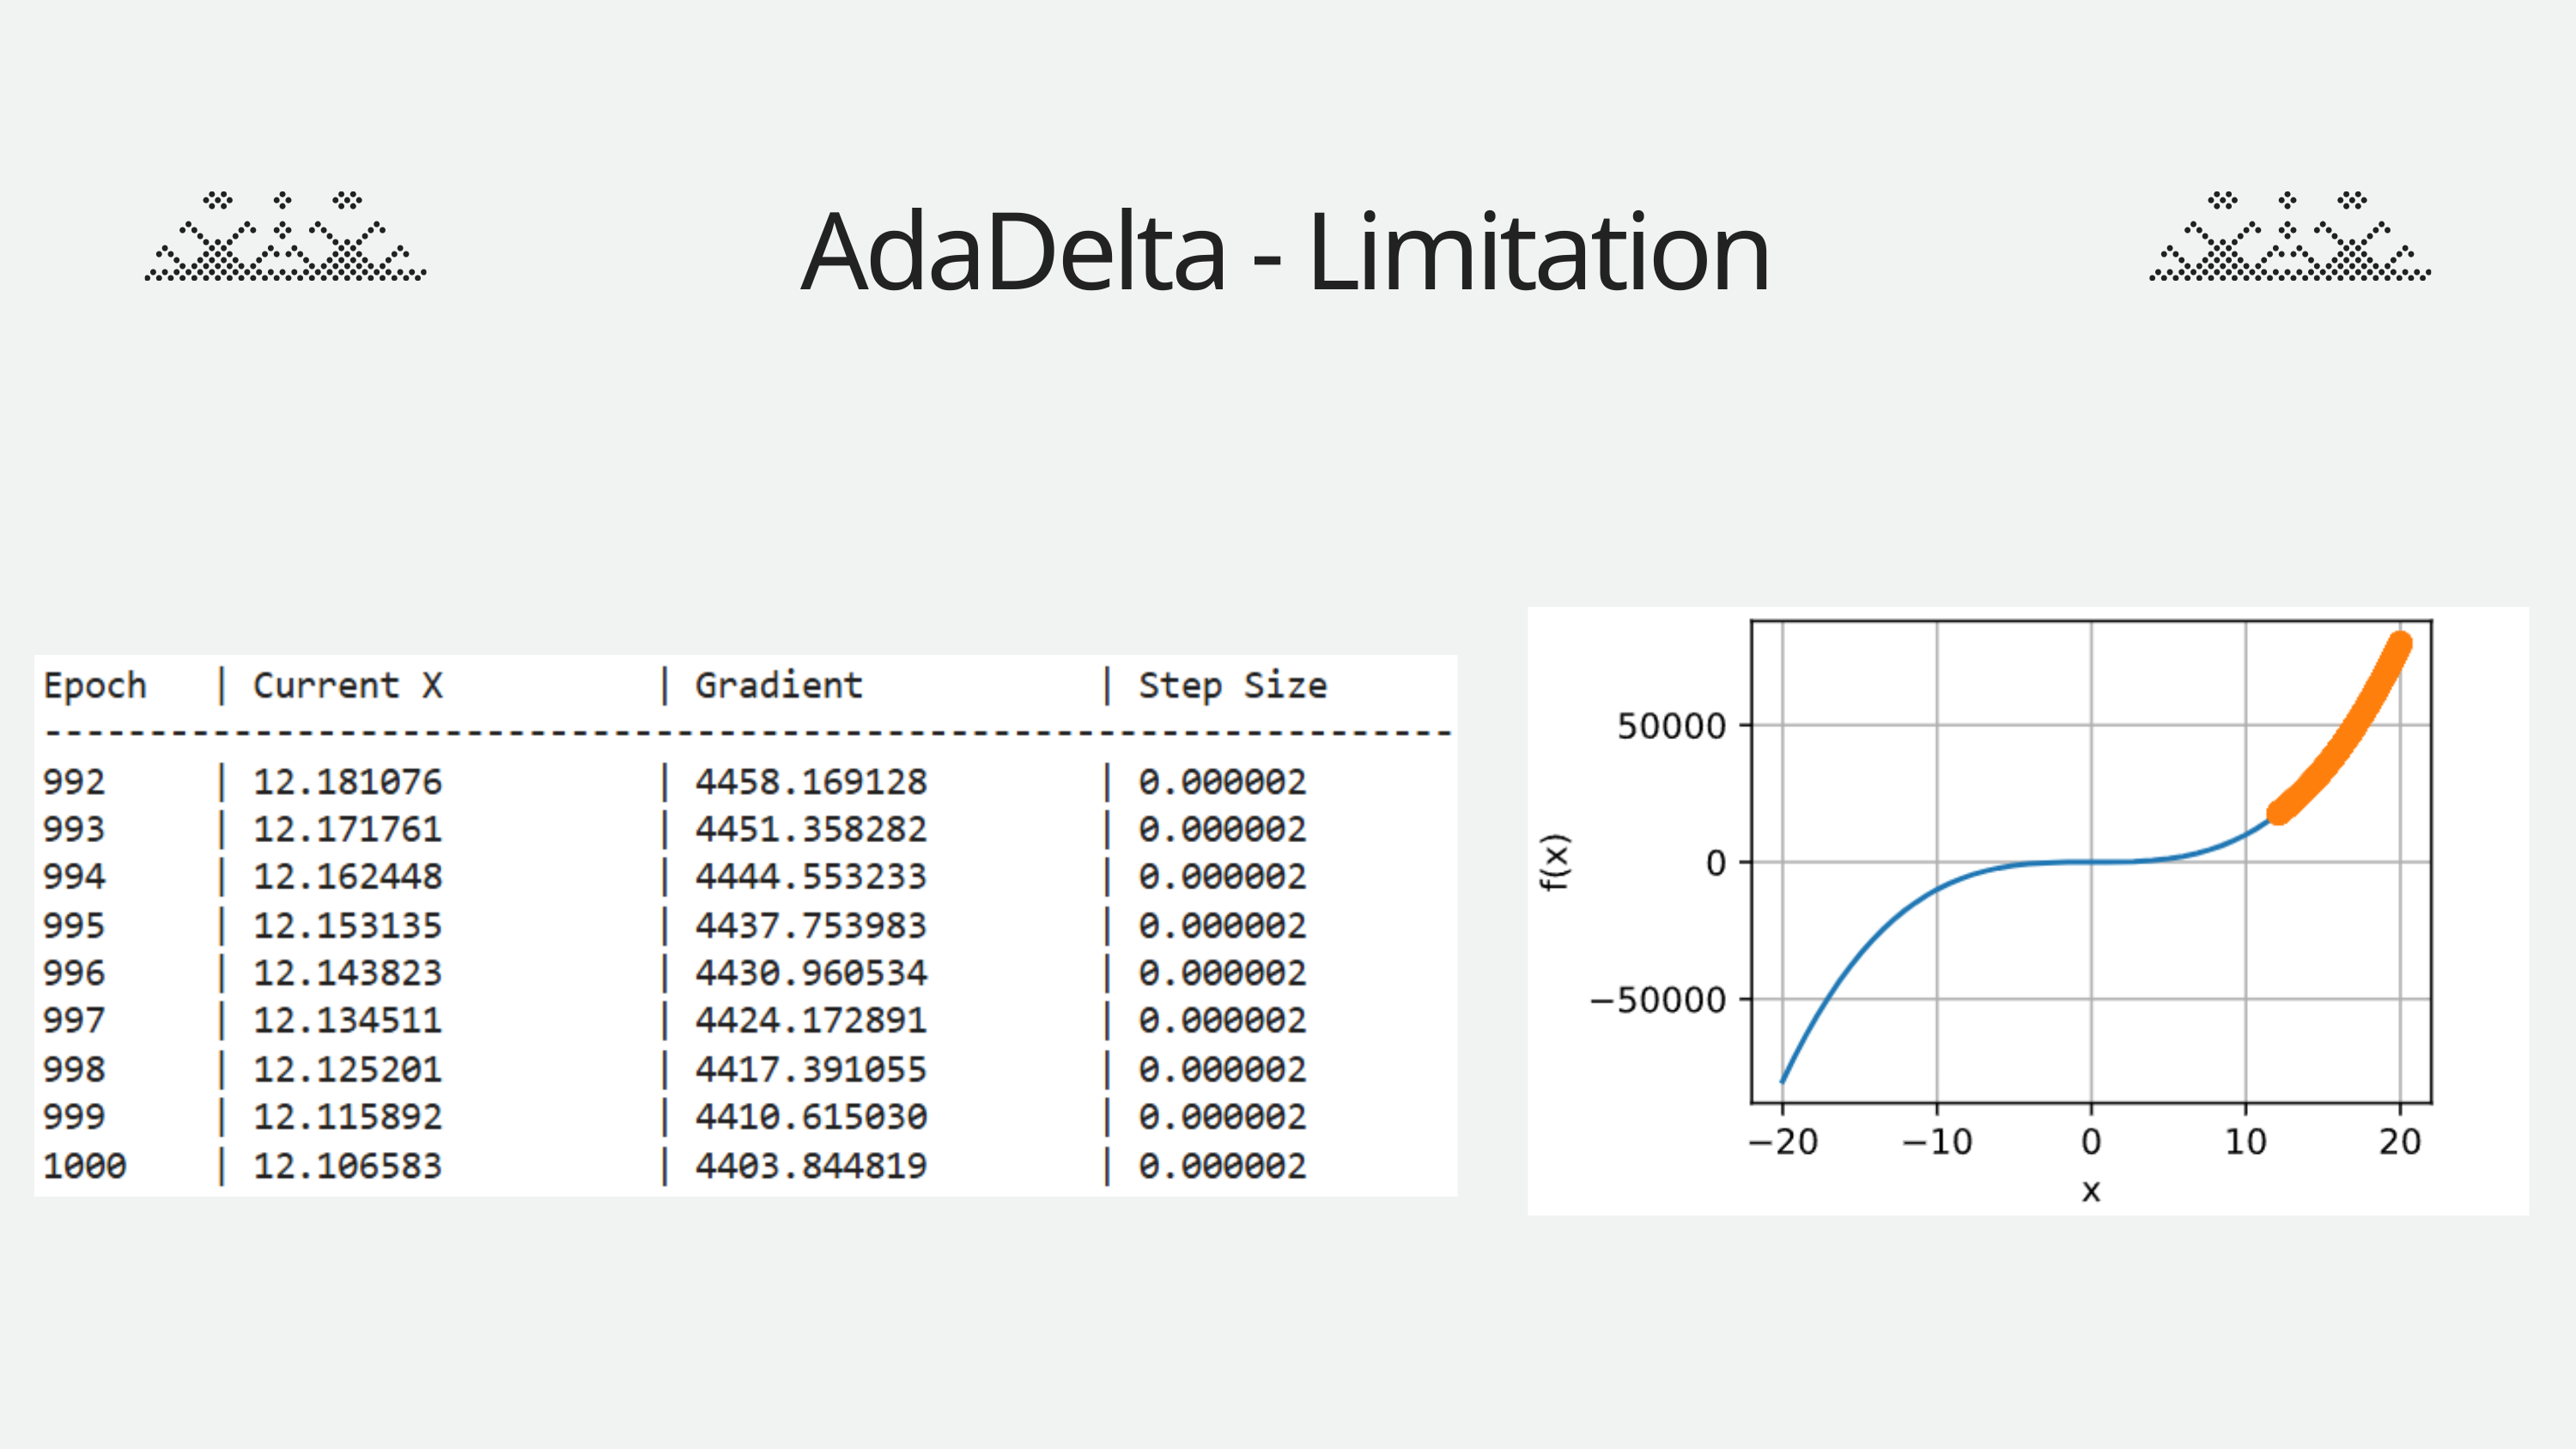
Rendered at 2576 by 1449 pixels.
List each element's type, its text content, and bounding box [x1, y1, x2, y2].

text_box AdaDelta - Limitation [570, 203, 2006, 312]
text_box [2149, 191, 2432, 281]
text_box [1528, 607, 2530, 1216]
text_box [34, 655, 1458, 1197]
text_box [144, 191, 427, 281]
